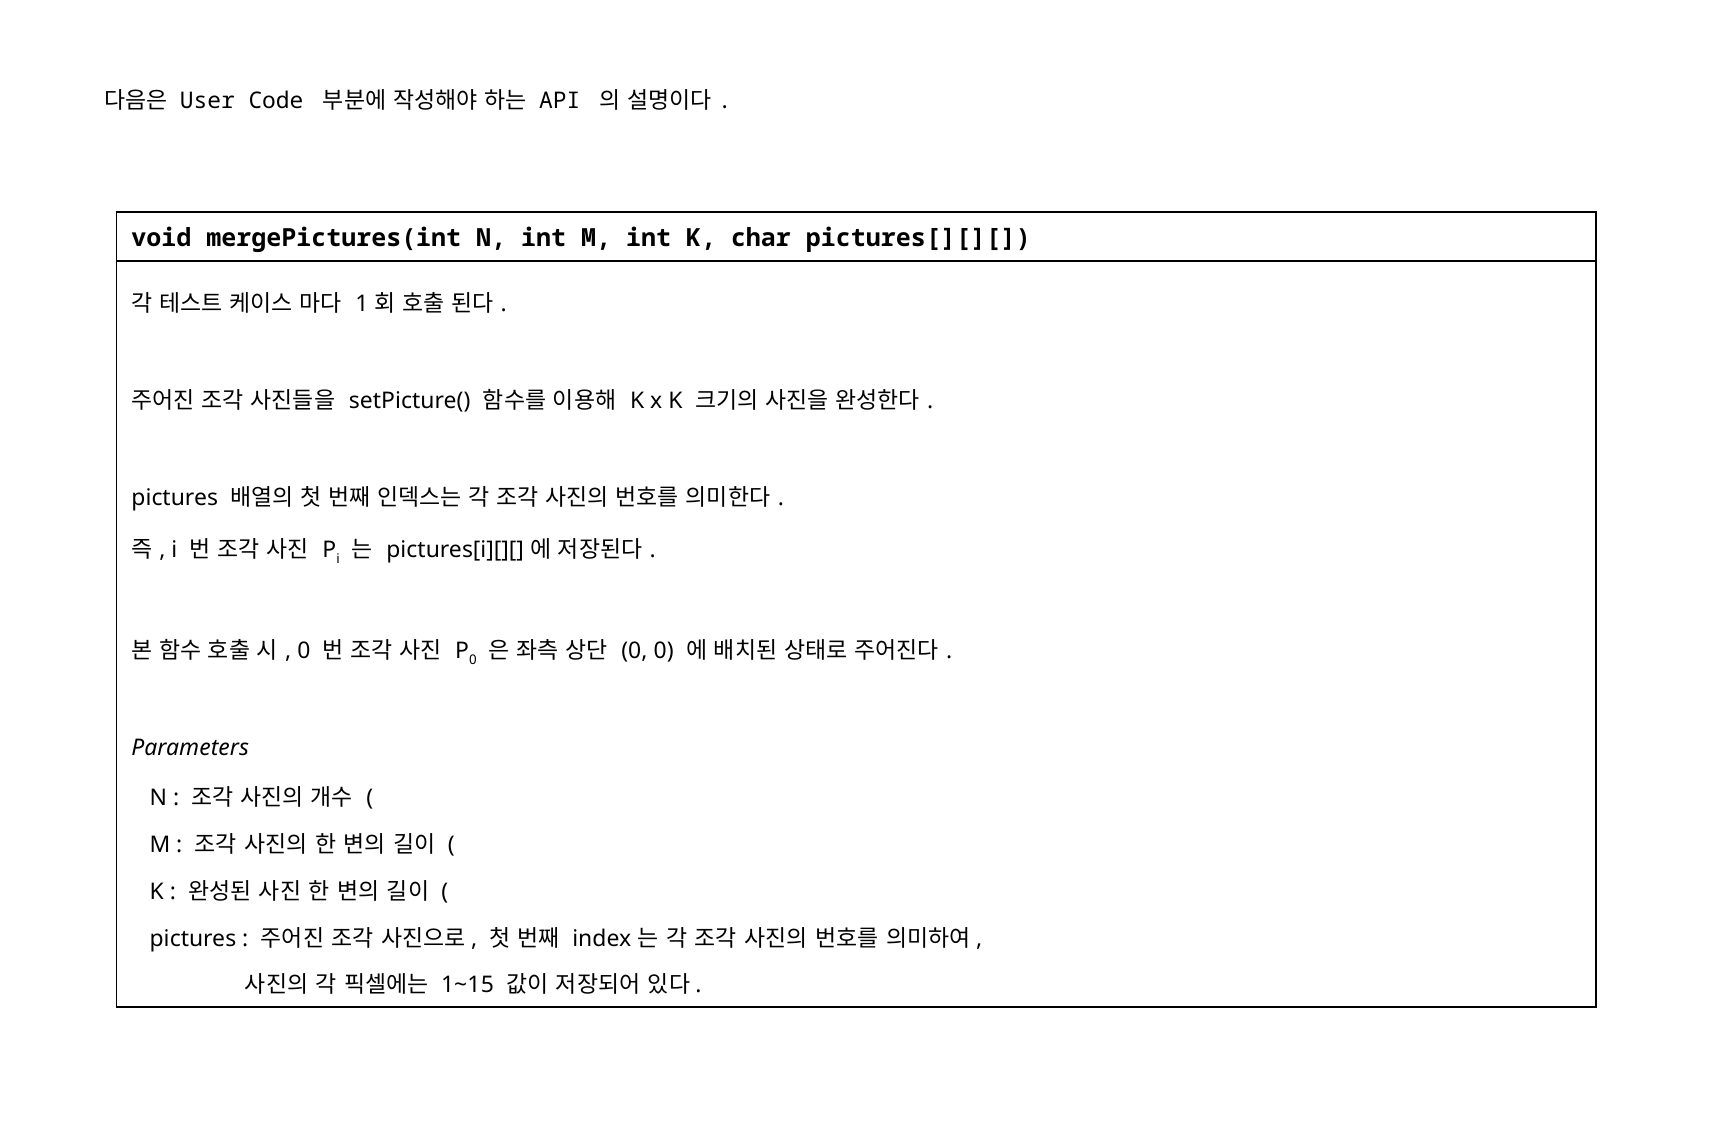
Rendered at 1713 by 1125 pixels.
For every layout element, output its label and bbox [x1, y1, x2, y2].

text_box [89, 70, 946, 121]
